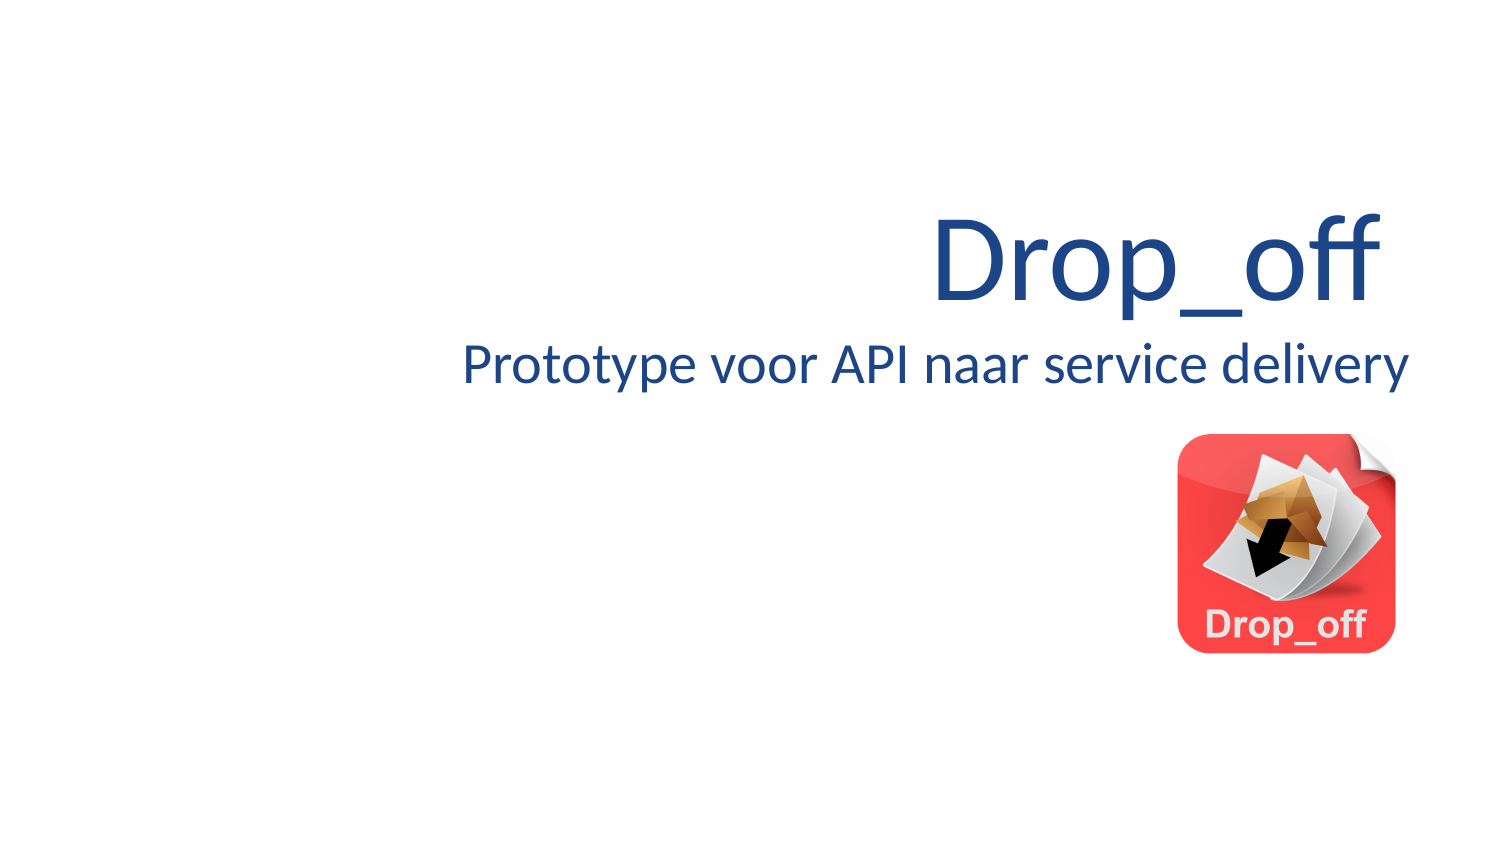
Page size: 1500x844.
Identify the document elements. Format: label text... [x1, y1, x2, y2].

picture [1174, 434, 1398, 657]
title Drop_off Prototype voor API naar service delivery [37, 190, 1425, 381]
